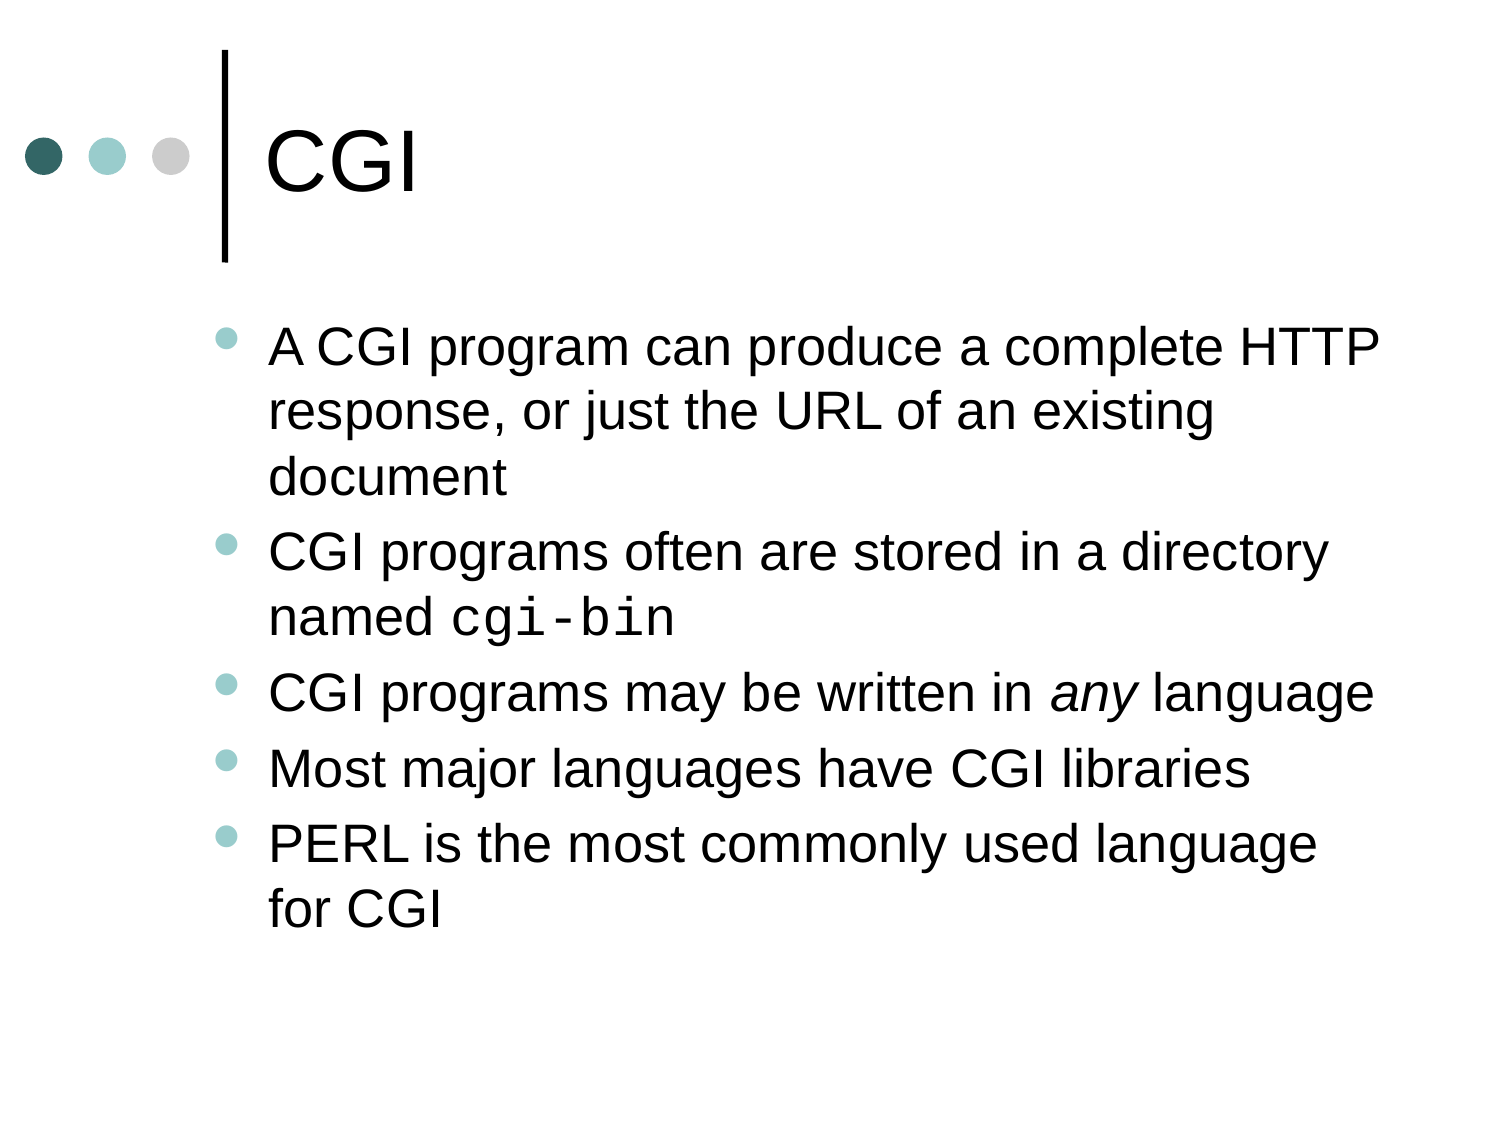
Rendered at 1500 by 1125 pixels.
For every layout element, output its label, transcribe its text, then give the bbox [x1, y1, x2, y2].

list A CGI program can produce a complete HTTP response, or just the URL of an existing document CGI programs often are stored in a directory named cgi-bin CGI programs may be written in any language Most major languages have CGI libraries PERL is the most commonly used language for CGI [197, 303, 1401, 988]
title CGI [249, 30, 1401, 282]
